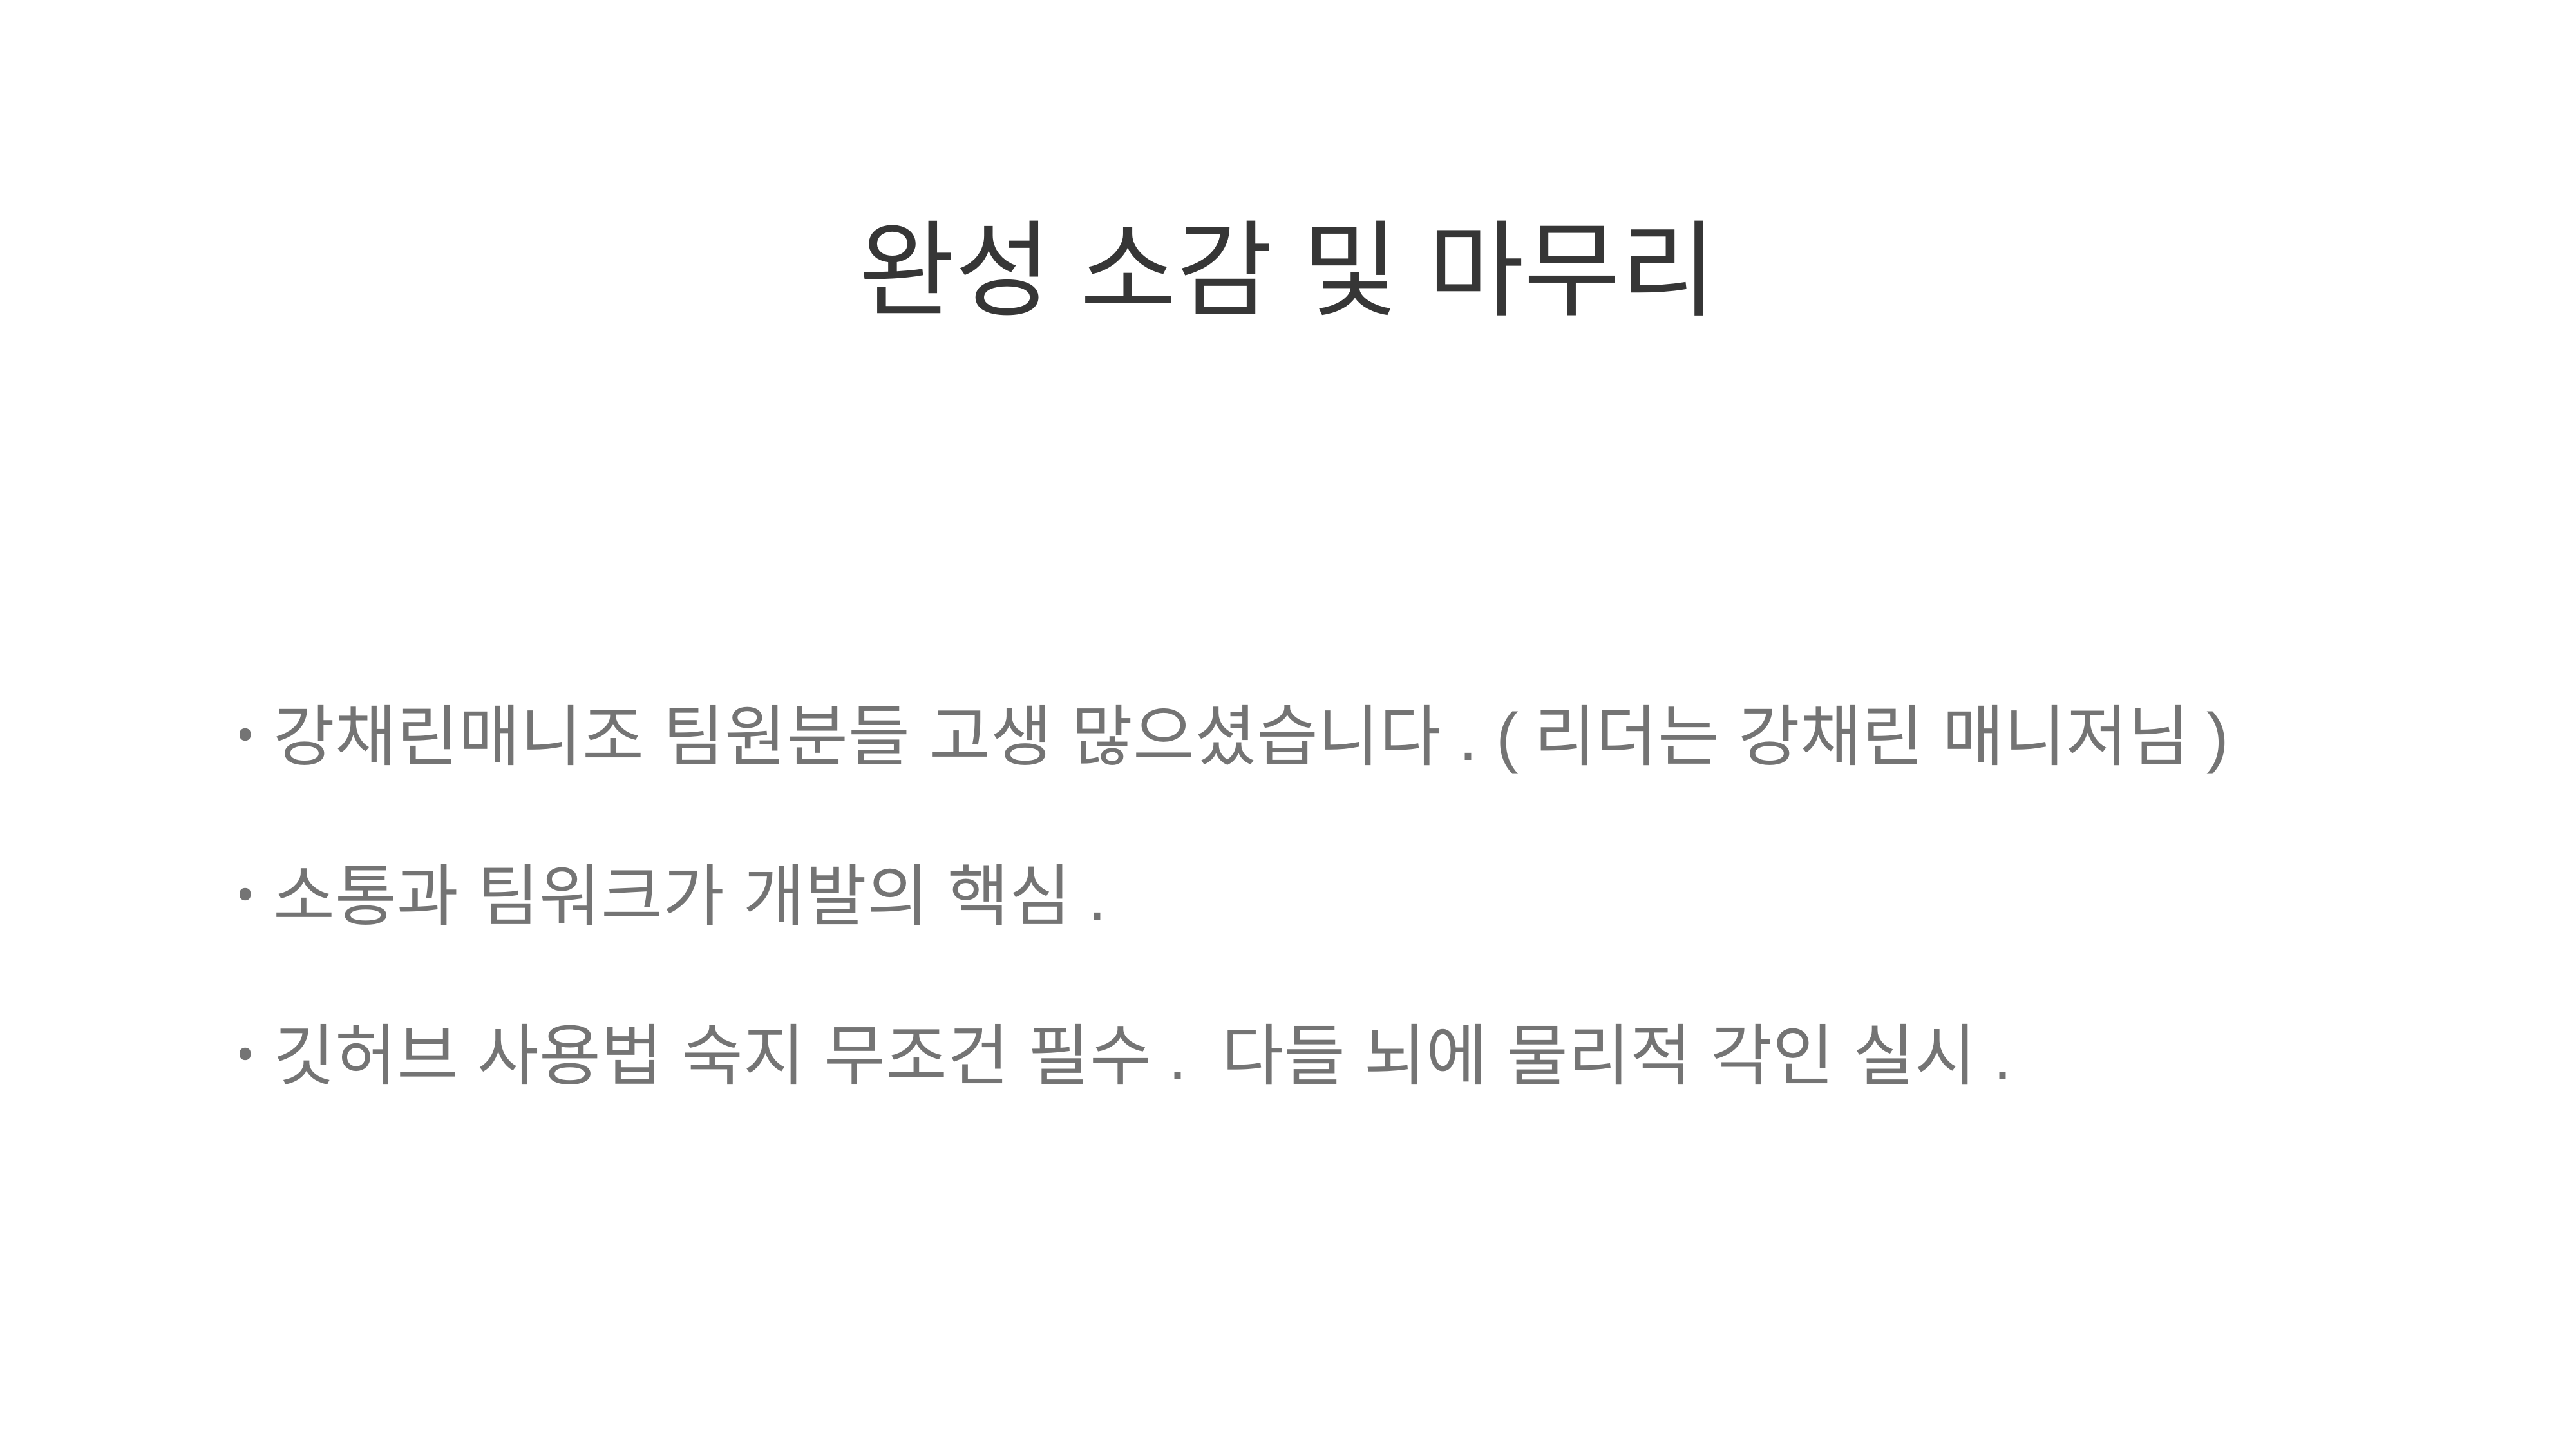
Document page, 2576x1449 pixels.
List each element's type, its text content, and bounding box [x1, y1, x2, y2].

text_box 완성 소감 및 마무리 [746, 197, 1830, 334]
text_box 강채린매니조 팀원분들 고생 많으셨습니다. (리더는 강채린 매니저님) 소통과 팀워크가 개발의 핵심. 깃허브 사용법 숙지 무조건 필수. 다들 뇌에 물리적 각인 실시. [230, 688, 2345, 1099]
